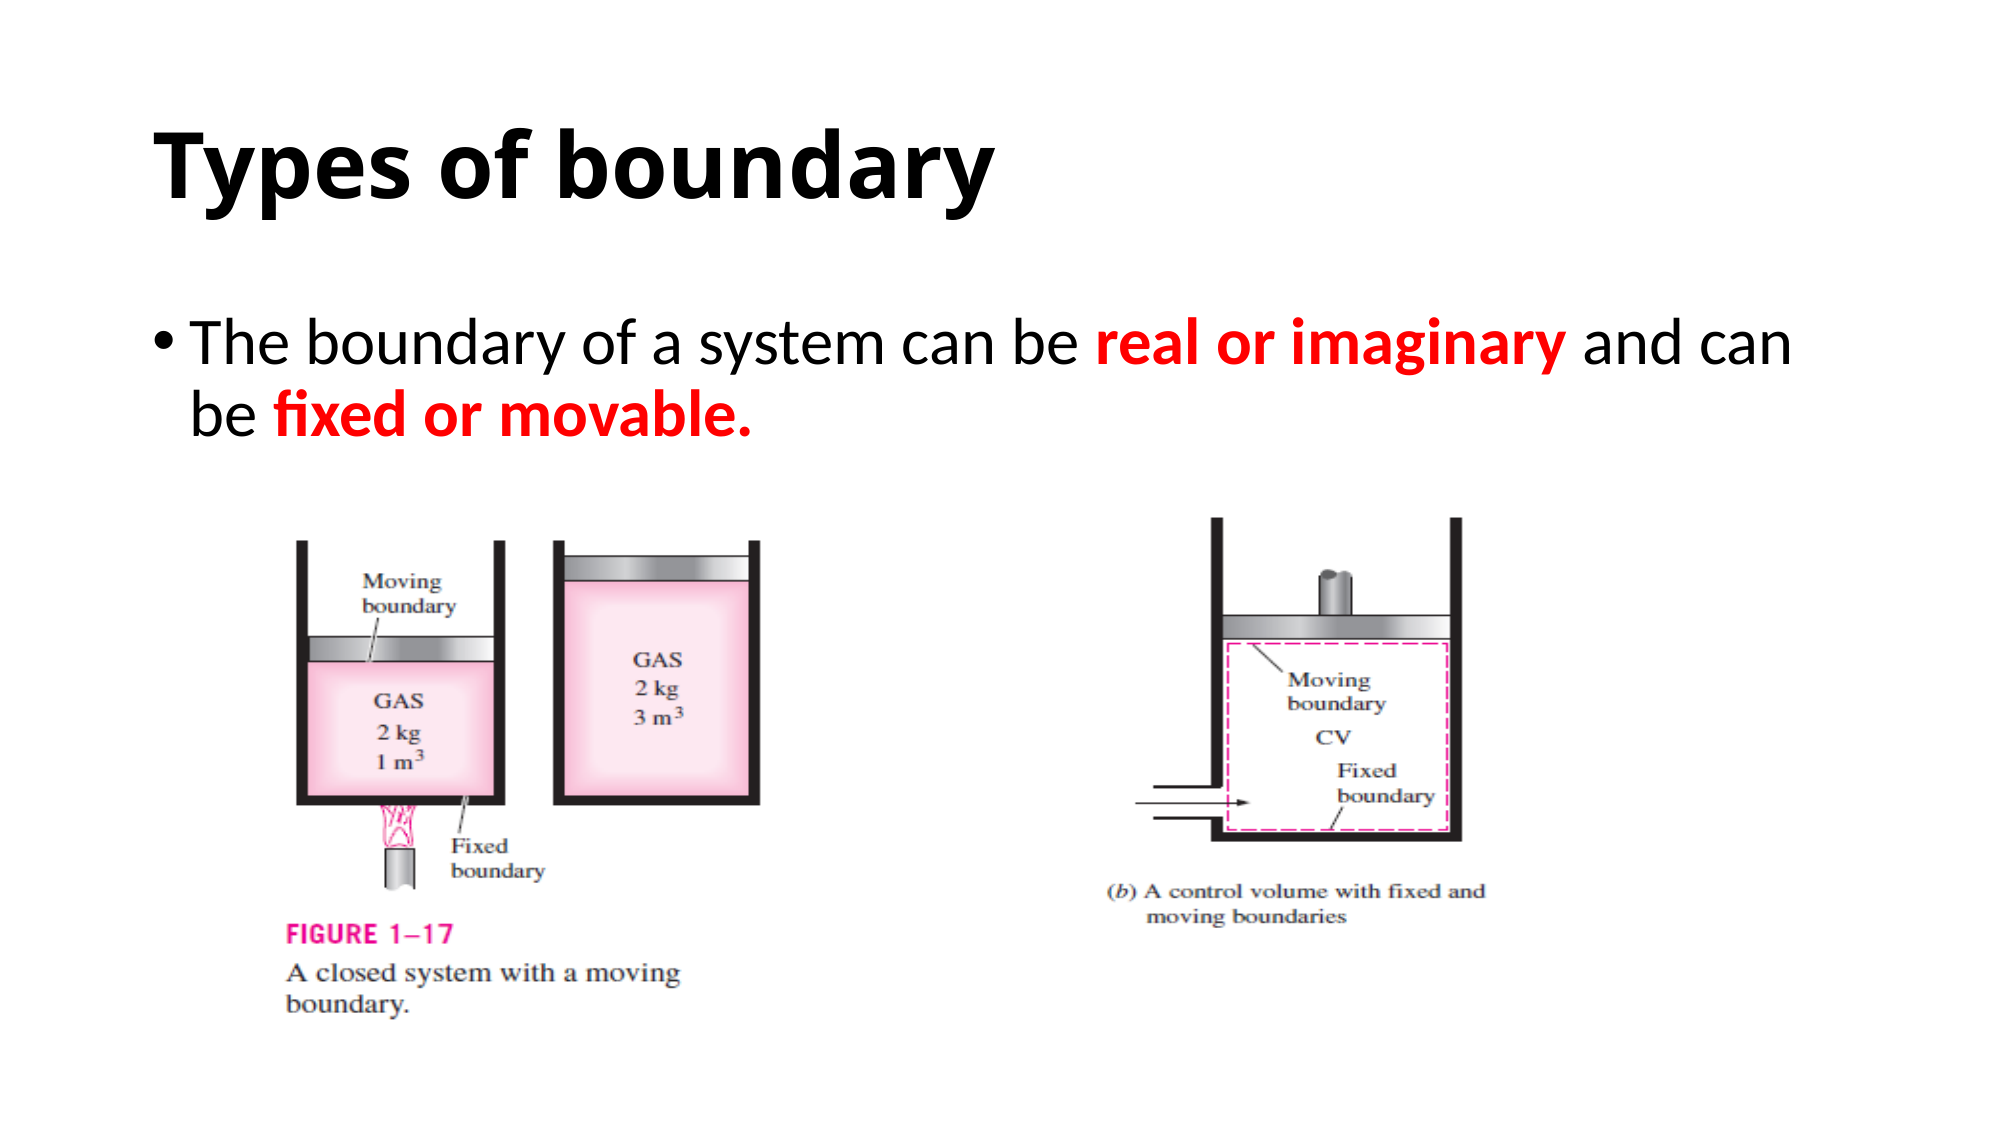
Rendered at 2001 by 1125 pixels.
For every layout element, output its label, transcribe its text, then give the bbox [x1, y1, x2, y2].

picture [270, 526, 818, 1036]
title Types of boundary [137, 59, 1863, 278]
picture [1096, 474, 1584, 964]
list The boundary of a system can be real or imaginary and can be fixed or movable. [137, 299, 1863, 1014]
